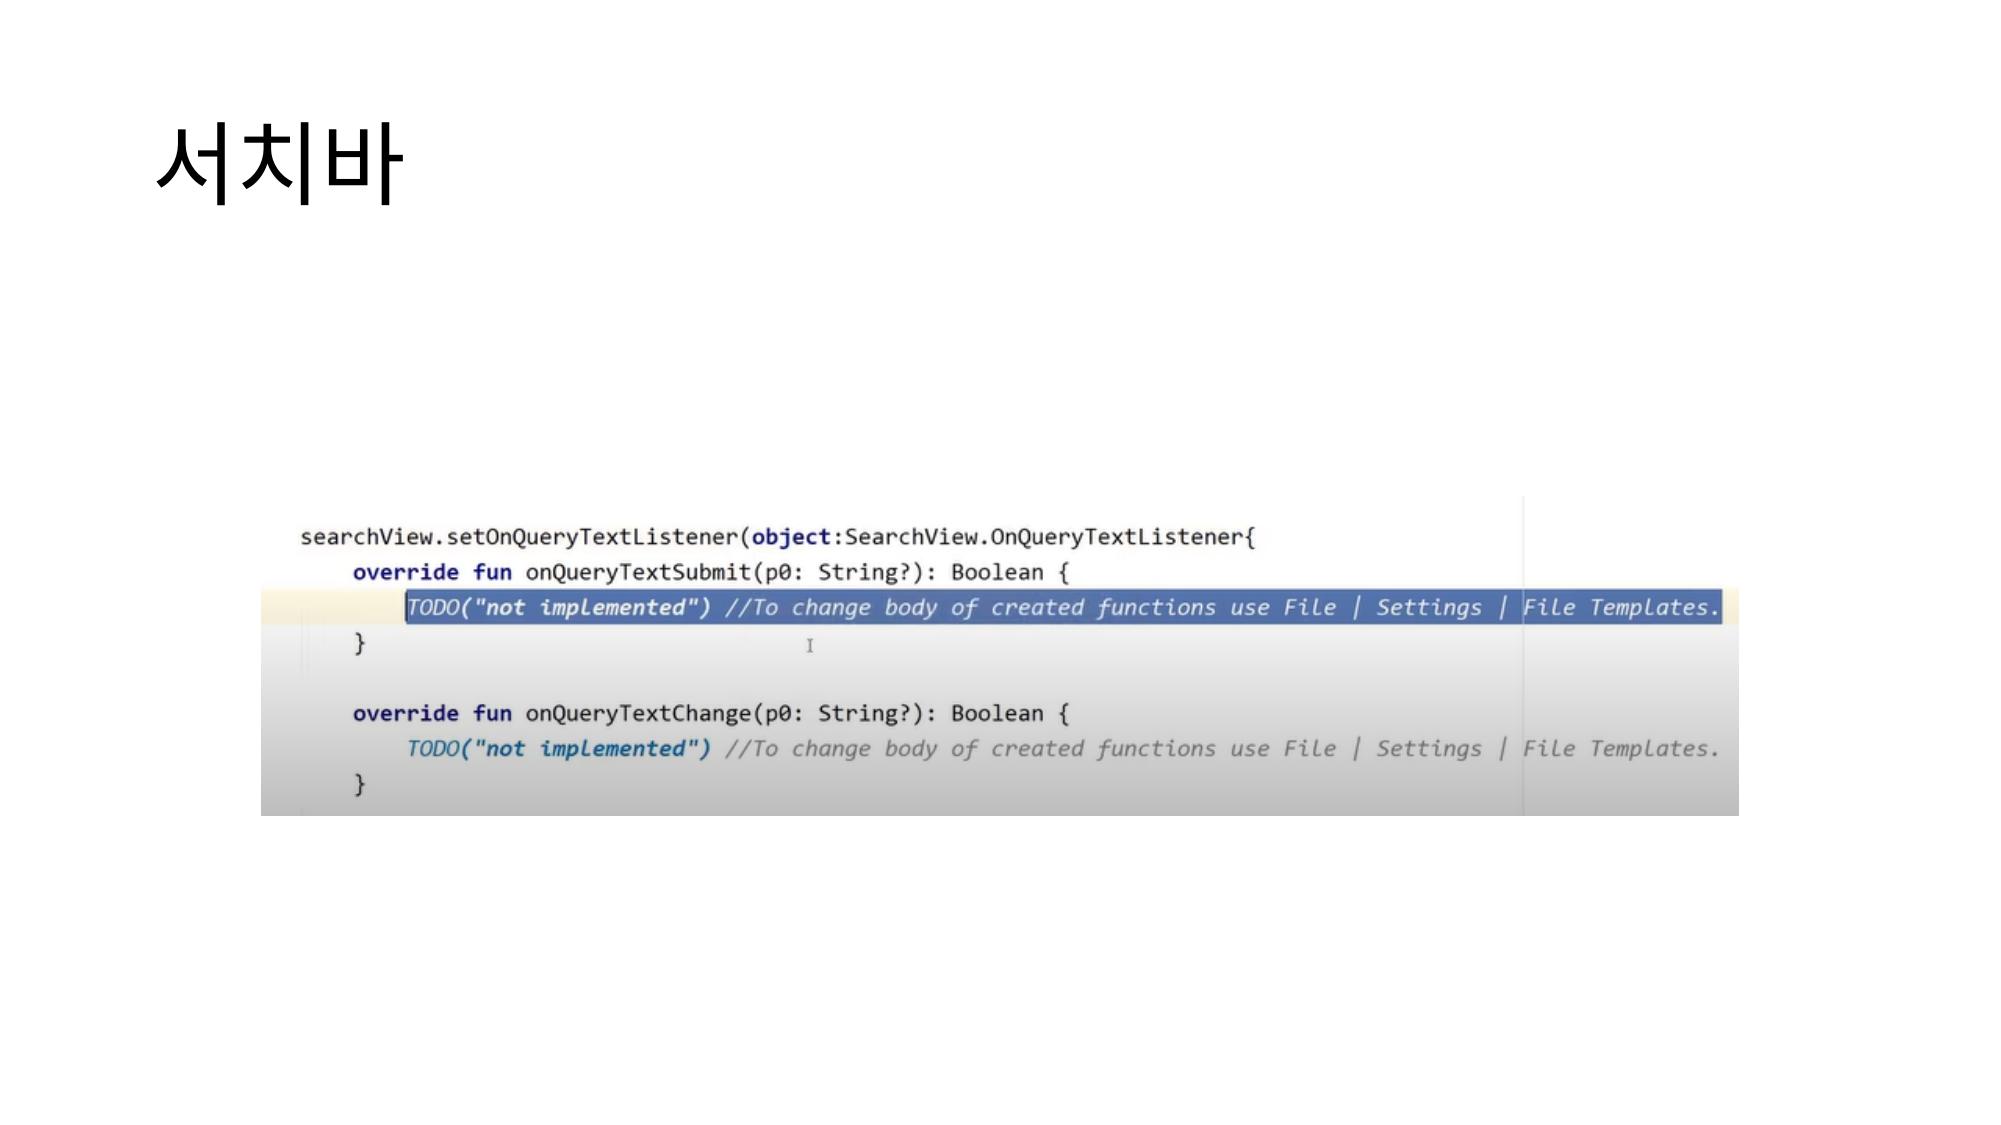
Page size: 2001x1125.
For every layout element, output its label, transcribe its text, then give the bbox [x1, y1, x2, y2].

title 서치바 [137, 59, 1863, 278]
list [261, 496, 1739, 816]
